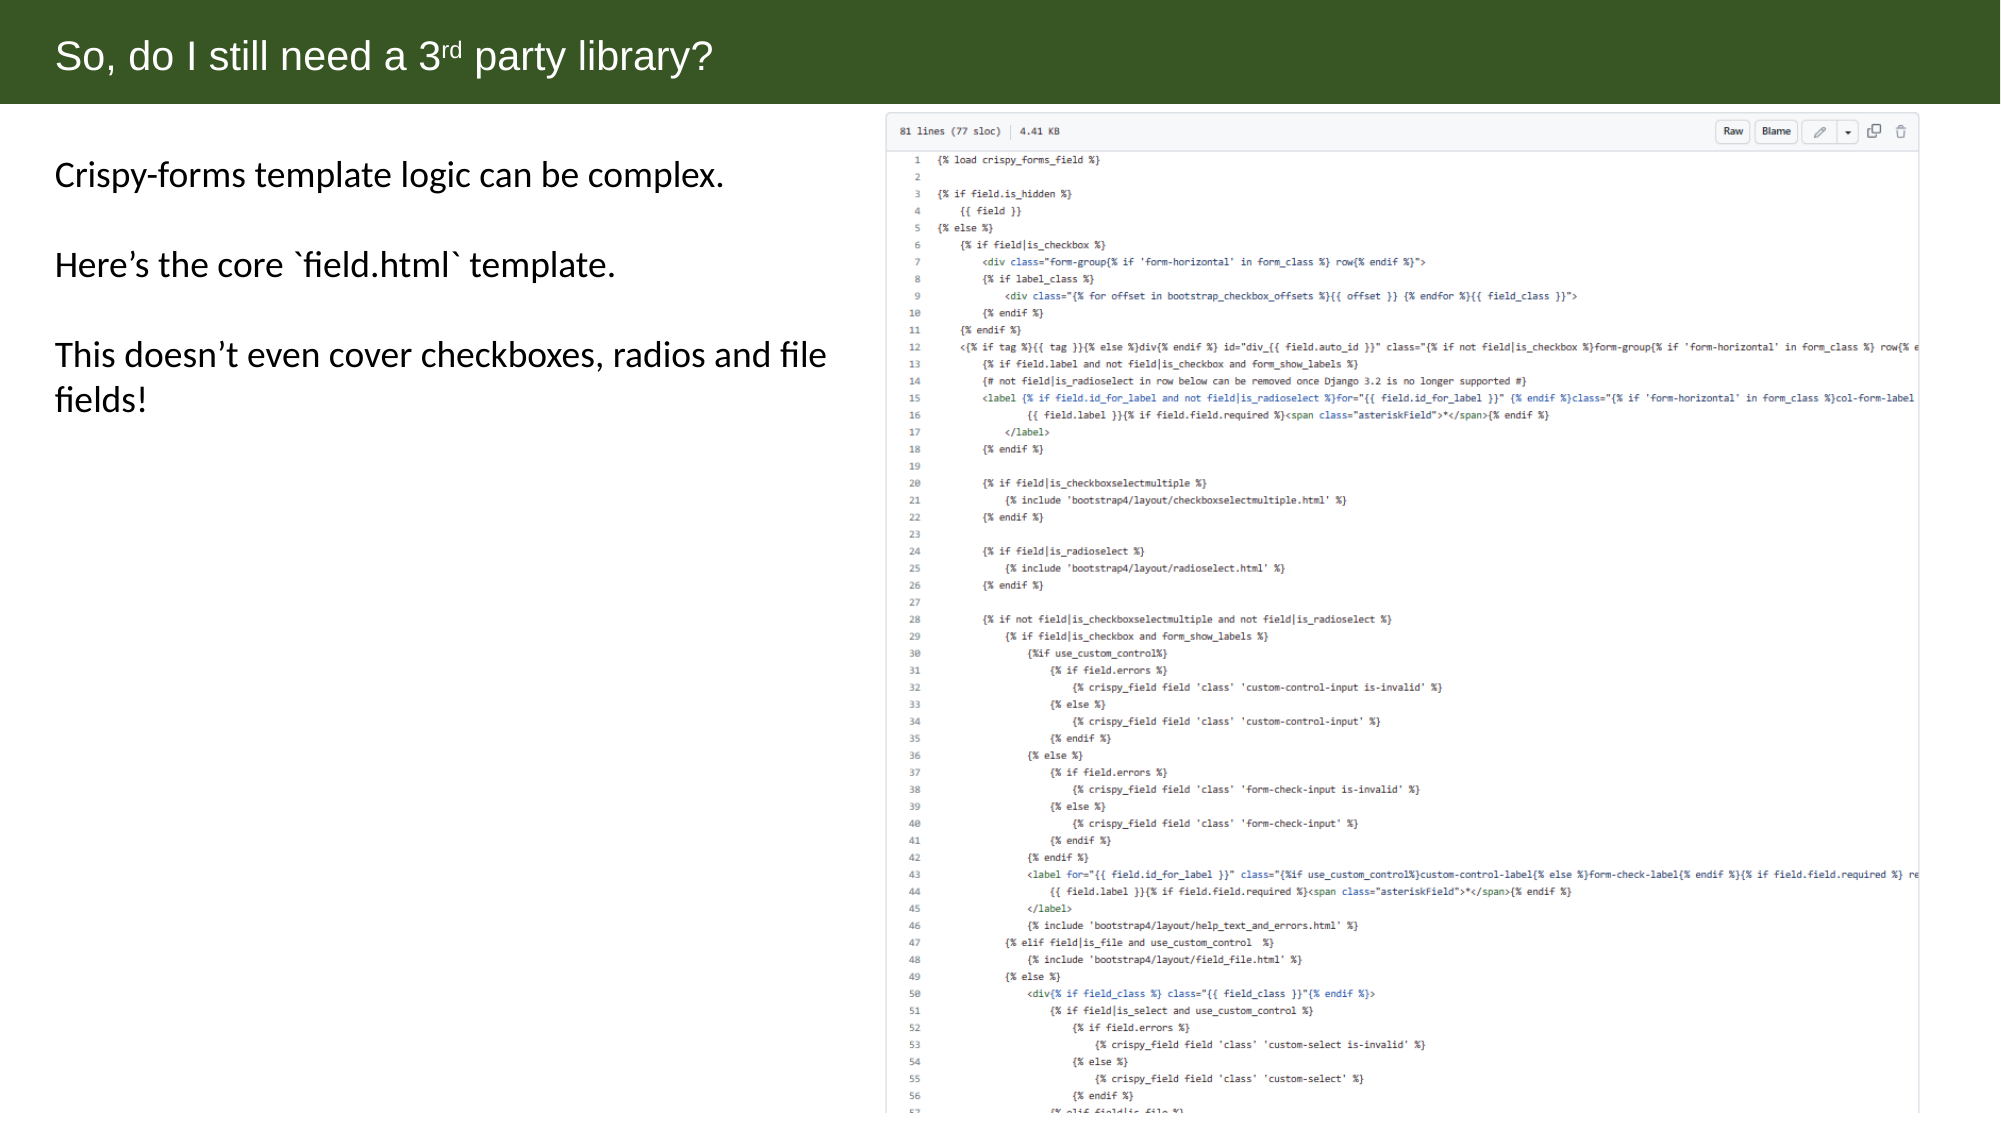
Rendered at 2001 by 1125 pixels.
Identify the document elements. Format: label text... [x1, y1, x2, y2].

picture [876, 108, 1929, 1113]
list So, do I still need a 3rd party library? [40, 27, 1309, 88]
text_box Crispy-forms template logic can be complex. Here’s the core `field.html` template. This doesn’t even cover checkboxes, radios and file fields! [40, 142, 876, 428]
